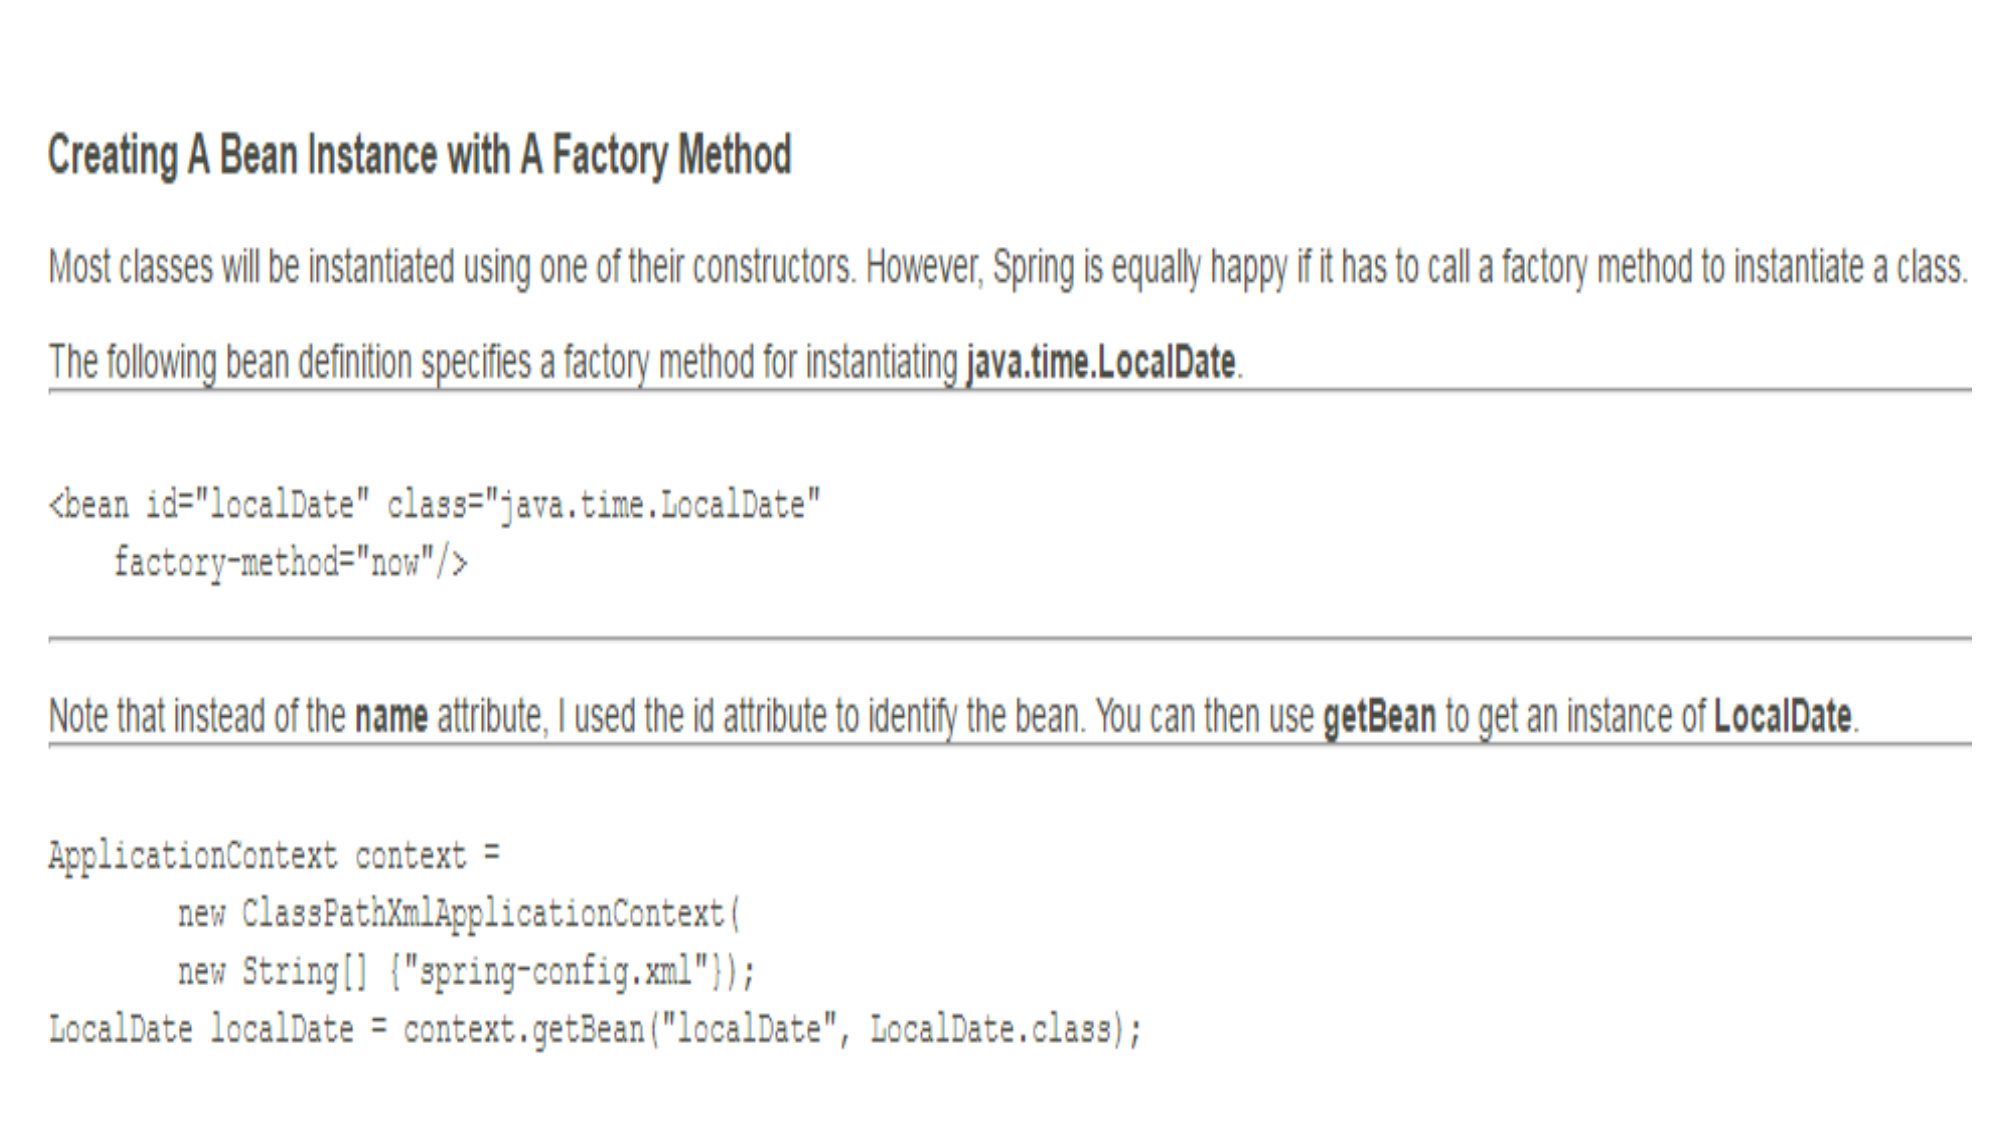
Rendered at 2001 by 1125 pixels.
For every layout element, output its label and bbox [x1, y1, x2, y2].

list [33, 103, 1972, 1094]
